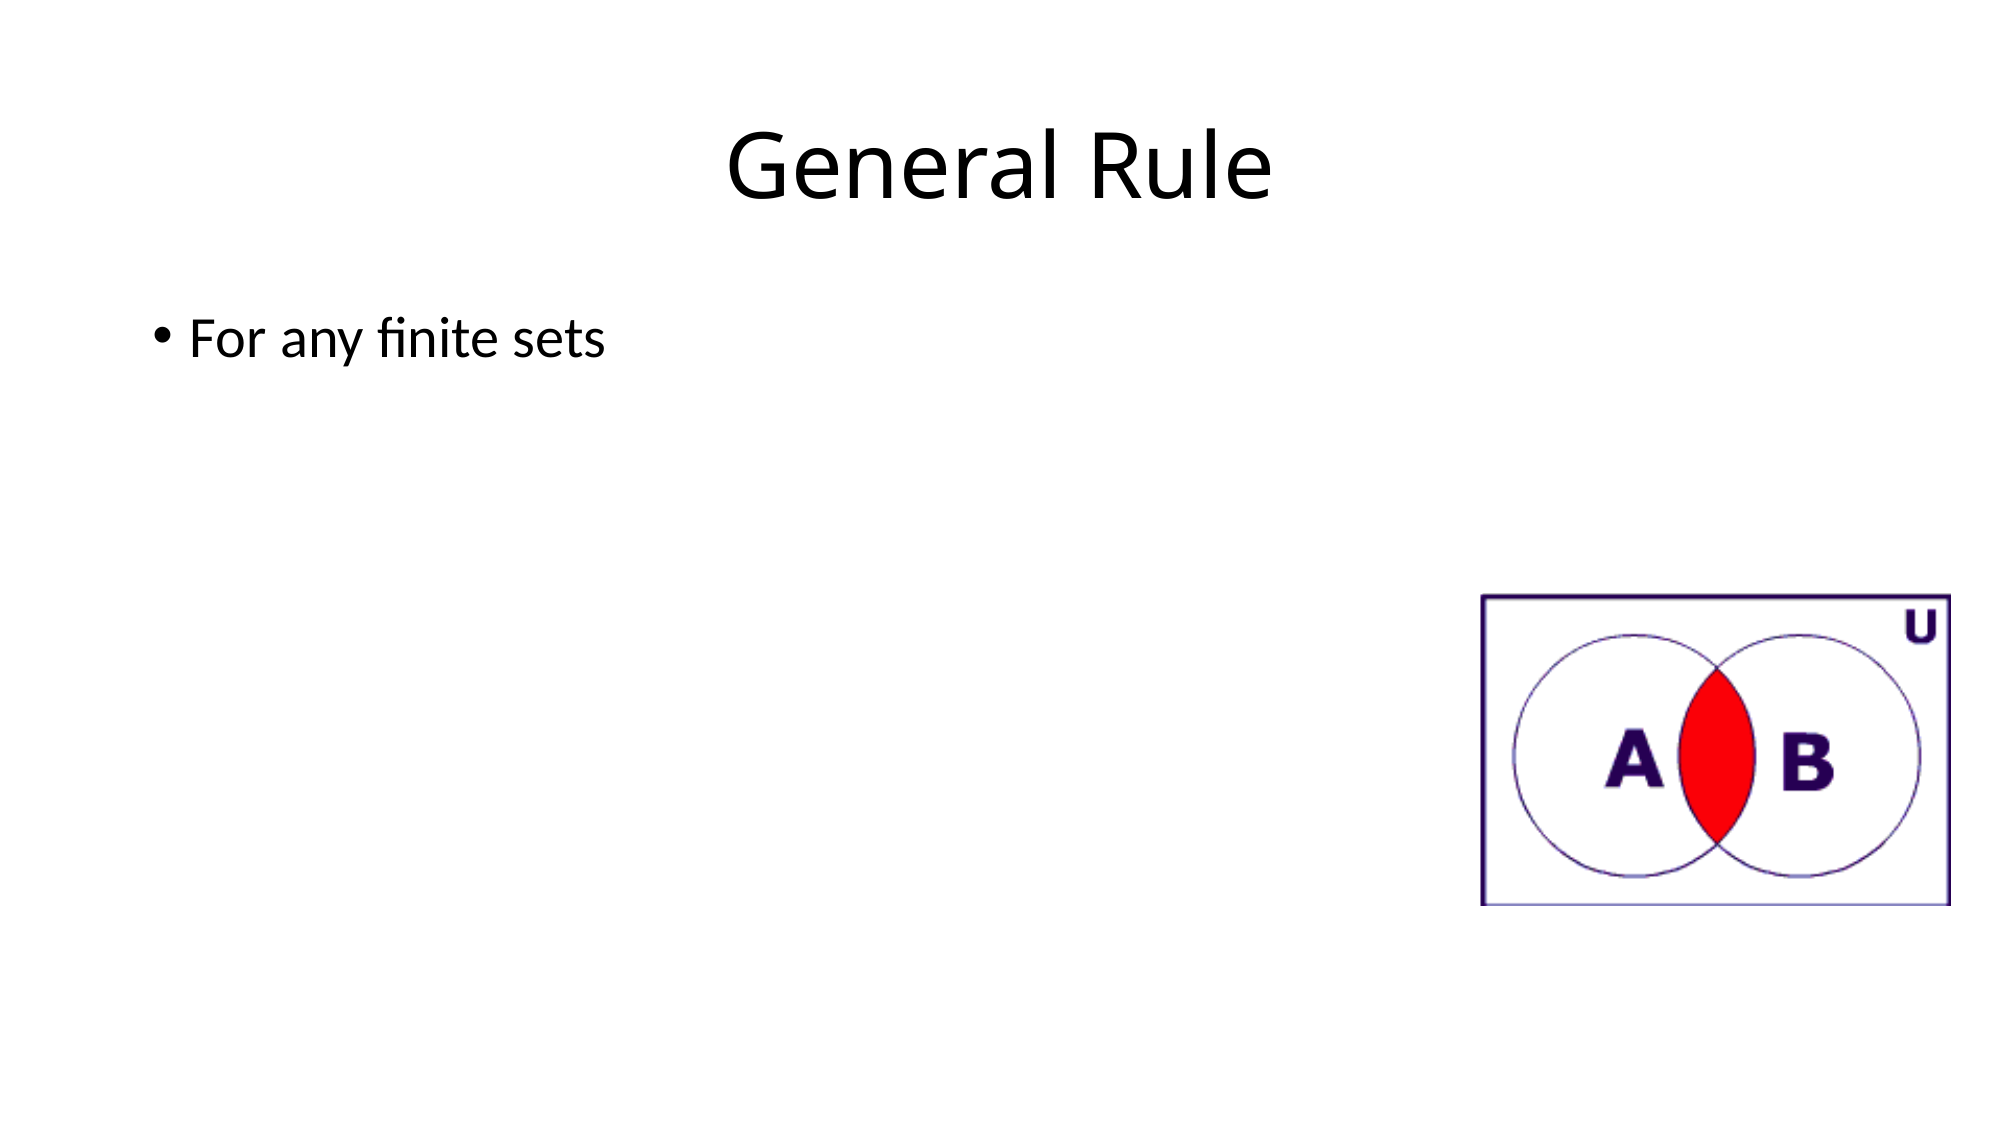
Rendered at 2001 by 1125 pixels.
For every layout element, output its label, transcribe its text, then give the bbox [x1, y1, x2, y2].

picture [1479, 593, 1951, 906]
title General Rule [137, 59, 1863, 278]
